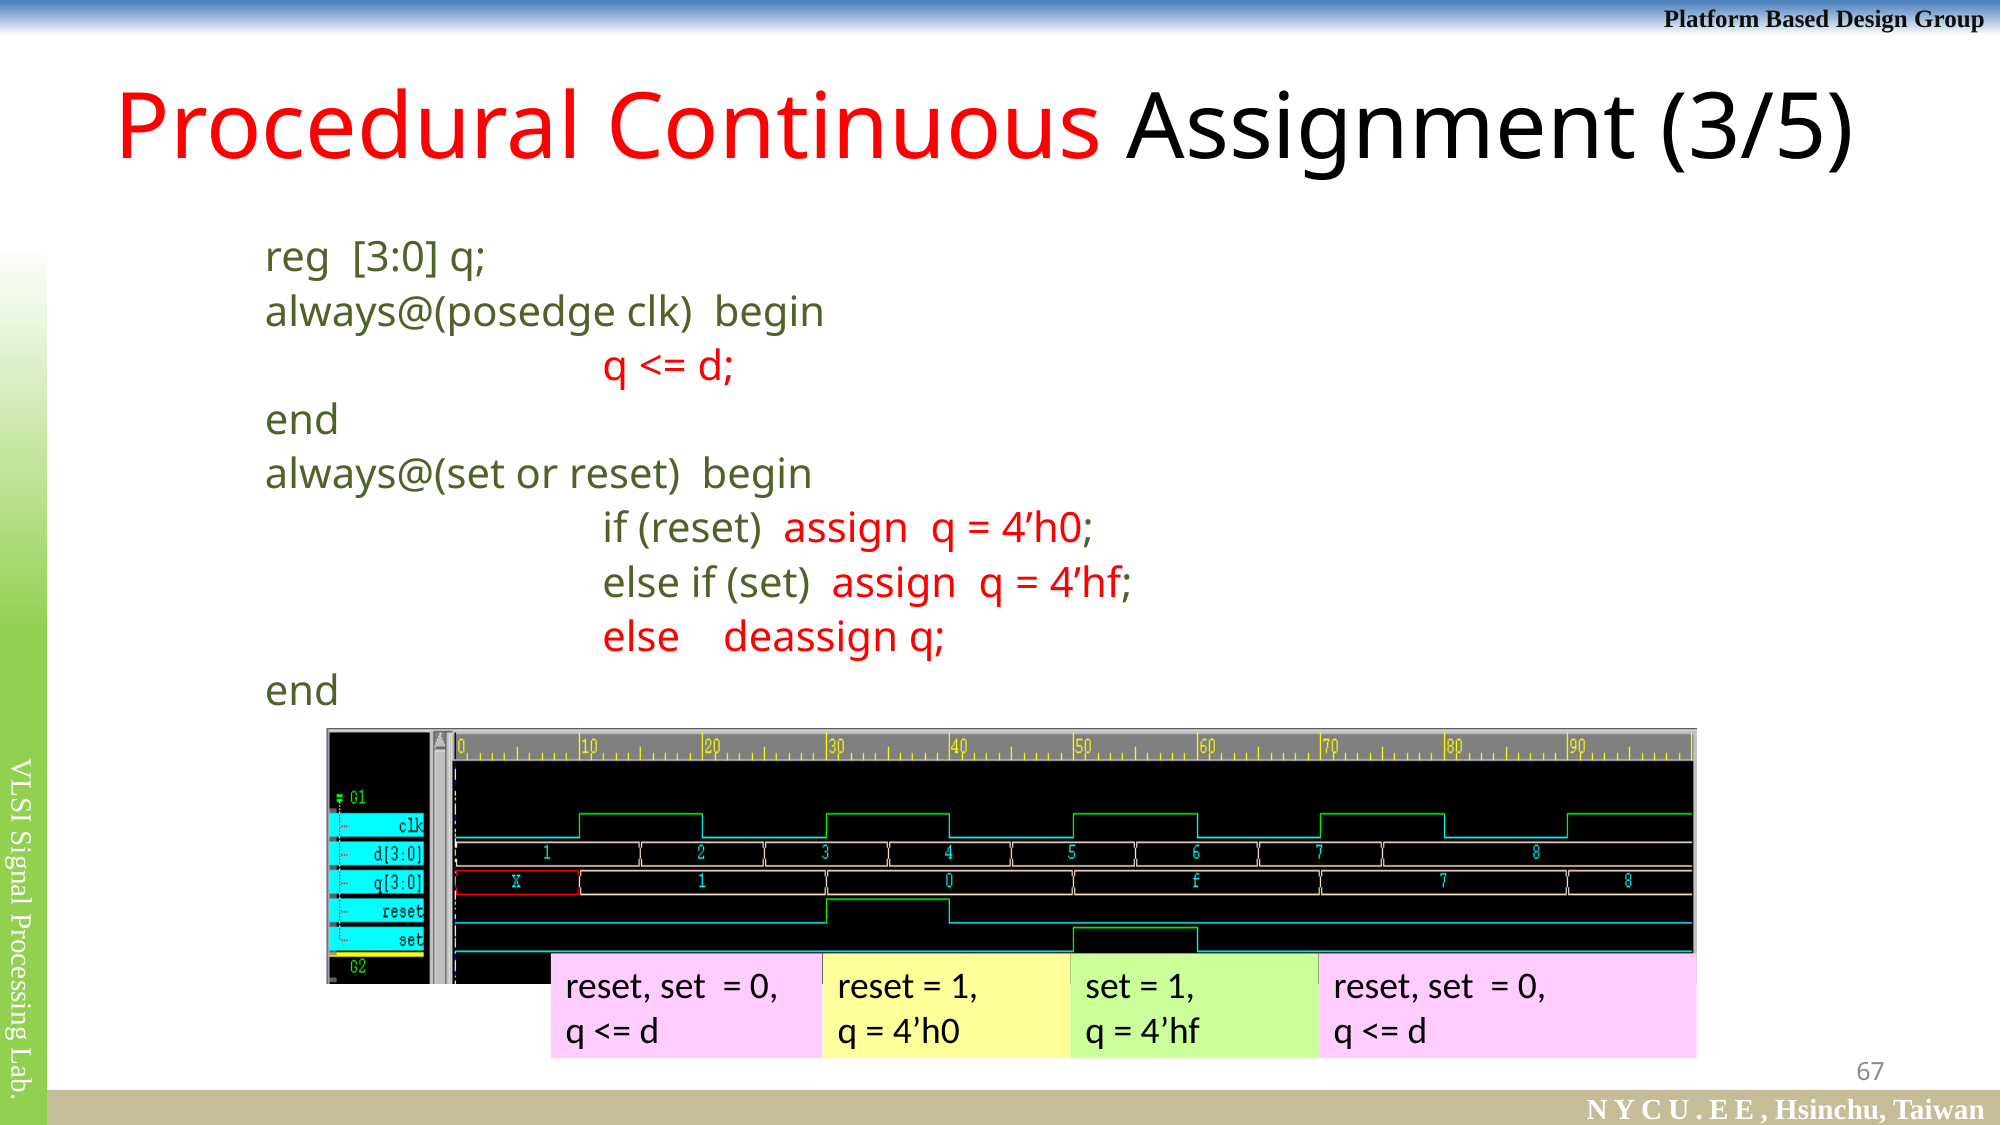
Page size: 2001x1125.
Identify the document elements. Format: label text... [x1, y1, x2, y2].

text_box reset = 1, q = 4’h0 [823, 991, 1070, 1059]
slide_number 67 [1433, 1042, 1900, 1103]
picture [326, 728, 1698, 984]
text_box reset, set = 0, q <= d [1318, 990, 1697, 1059]
list reg [3:0] q; always@(posedge clk) begin q <= d; end always@(set or reset) begin if (reset) assign q = 4’h0; else if (set) assign q = 4’hf; else deassign q; end [99, 222, 1901, 1044]
title Procedural Continuous Assignment (3/5) [99, 44, 1901, 200]
text_box set = 1, q = 4’hf [1070, 991, 1318, 1059]
text_box reset, set = 0, q <= d [550, 991, 823, 1059]
